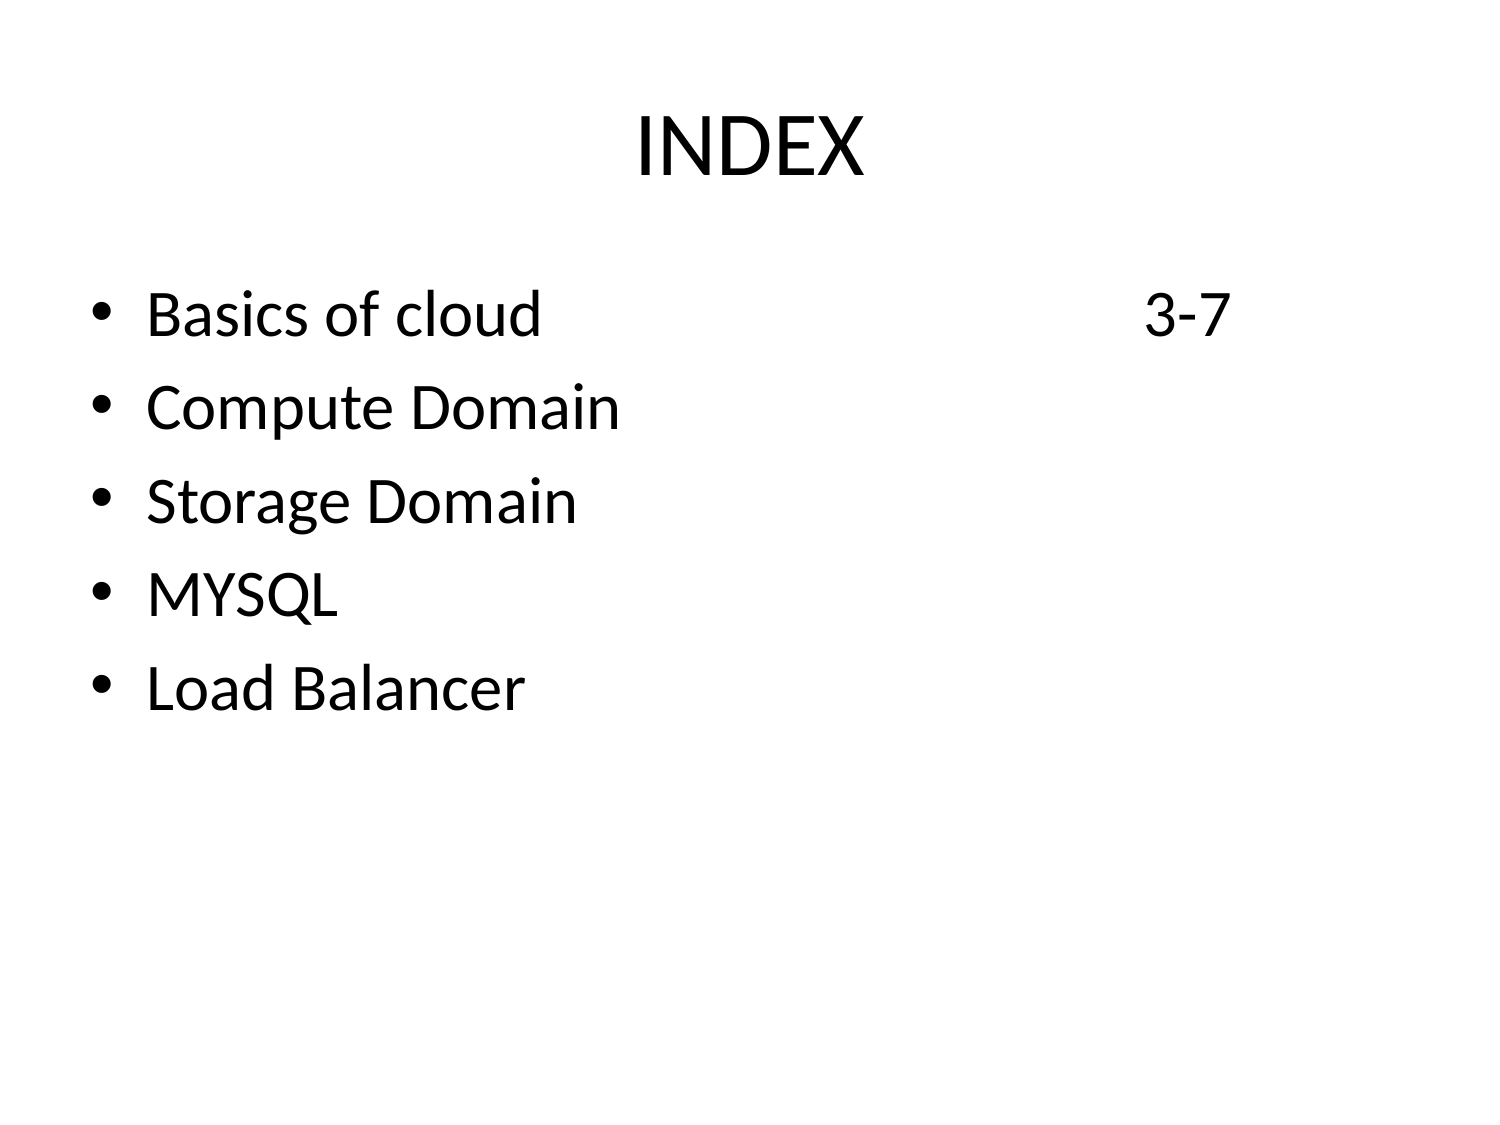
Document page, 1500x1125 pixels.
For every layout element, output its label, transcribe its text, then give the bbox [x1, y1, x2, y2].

title INDEX [75, 45, 1425, 233]
list Basics of cloud 3-7 Compute Domain Storage Domain MYSQL Load Balancer [75, 262, 1425, 1005]
